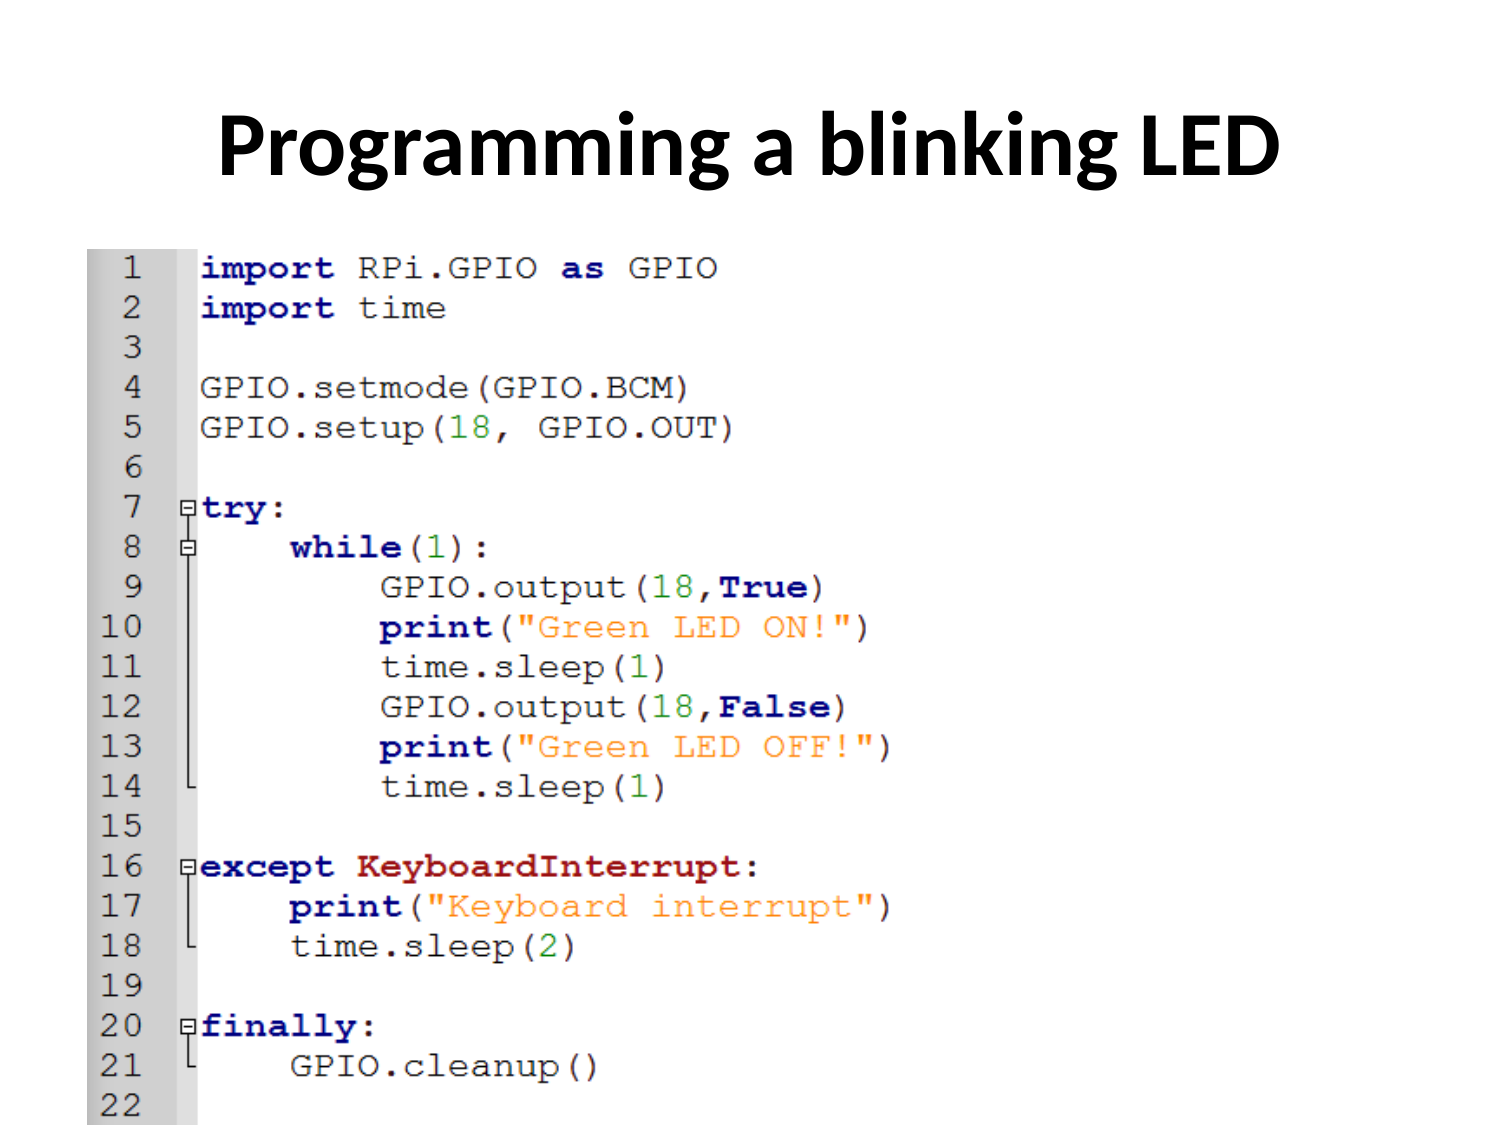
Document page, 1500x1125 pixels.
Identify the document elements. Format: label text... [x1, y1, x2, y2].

title Programming a blinking LED [75, 45, 1425, 233]
picture [87, 249, 925, 1125]
